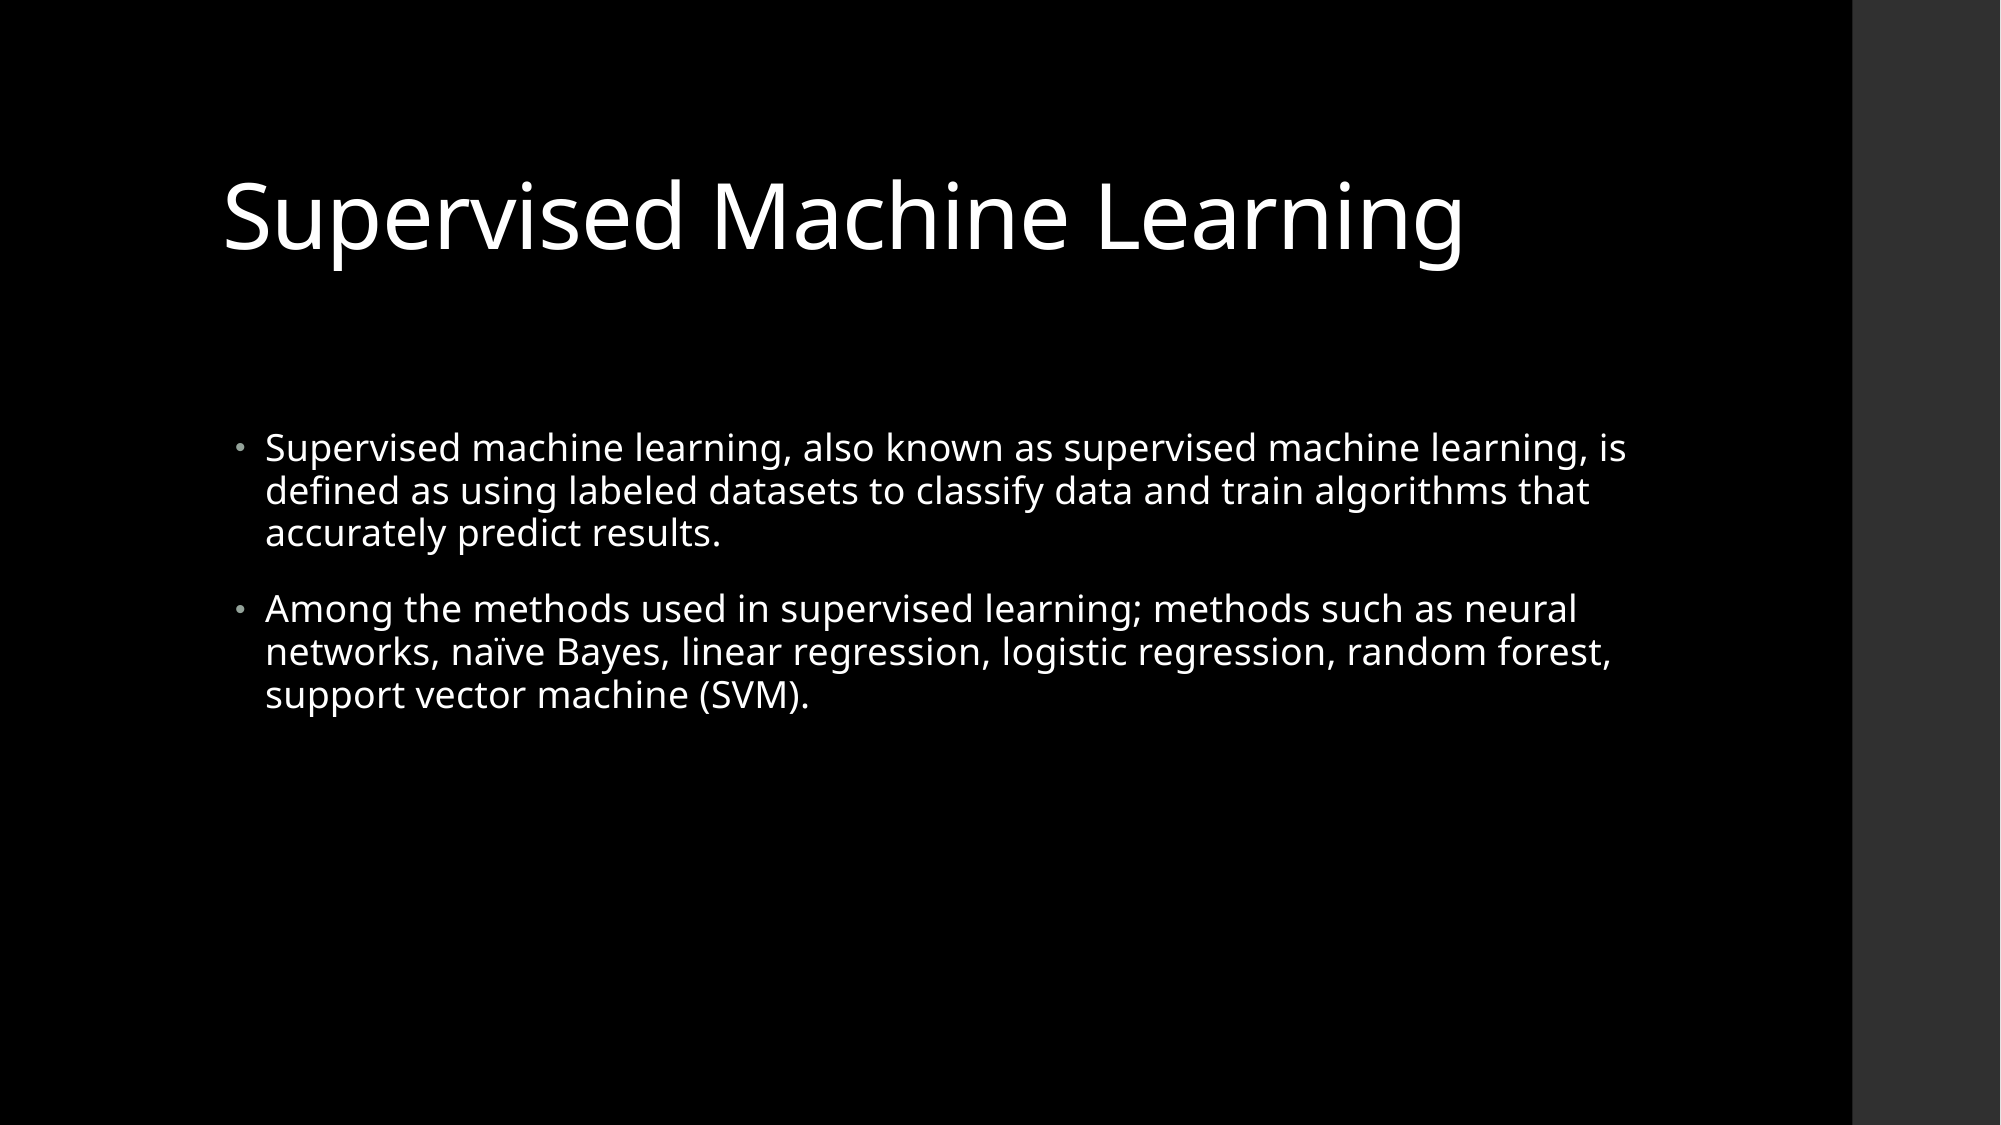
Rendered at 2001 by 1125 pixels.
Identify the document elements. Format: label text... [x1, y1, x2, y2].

title Supervised Machine Learning [206, 60, 1797, 278]
list Supervised machine learning, also known as supervised machine learning, is defined as using labeled datasets to classify data and train algorithms that accurately predict results. Among the methods used in supervised learning; methods such as neural networks, naïve Bayes, linear regression, logistic regression, random forest, support vector machine (SVM). [220, 419, 1772, 981]
